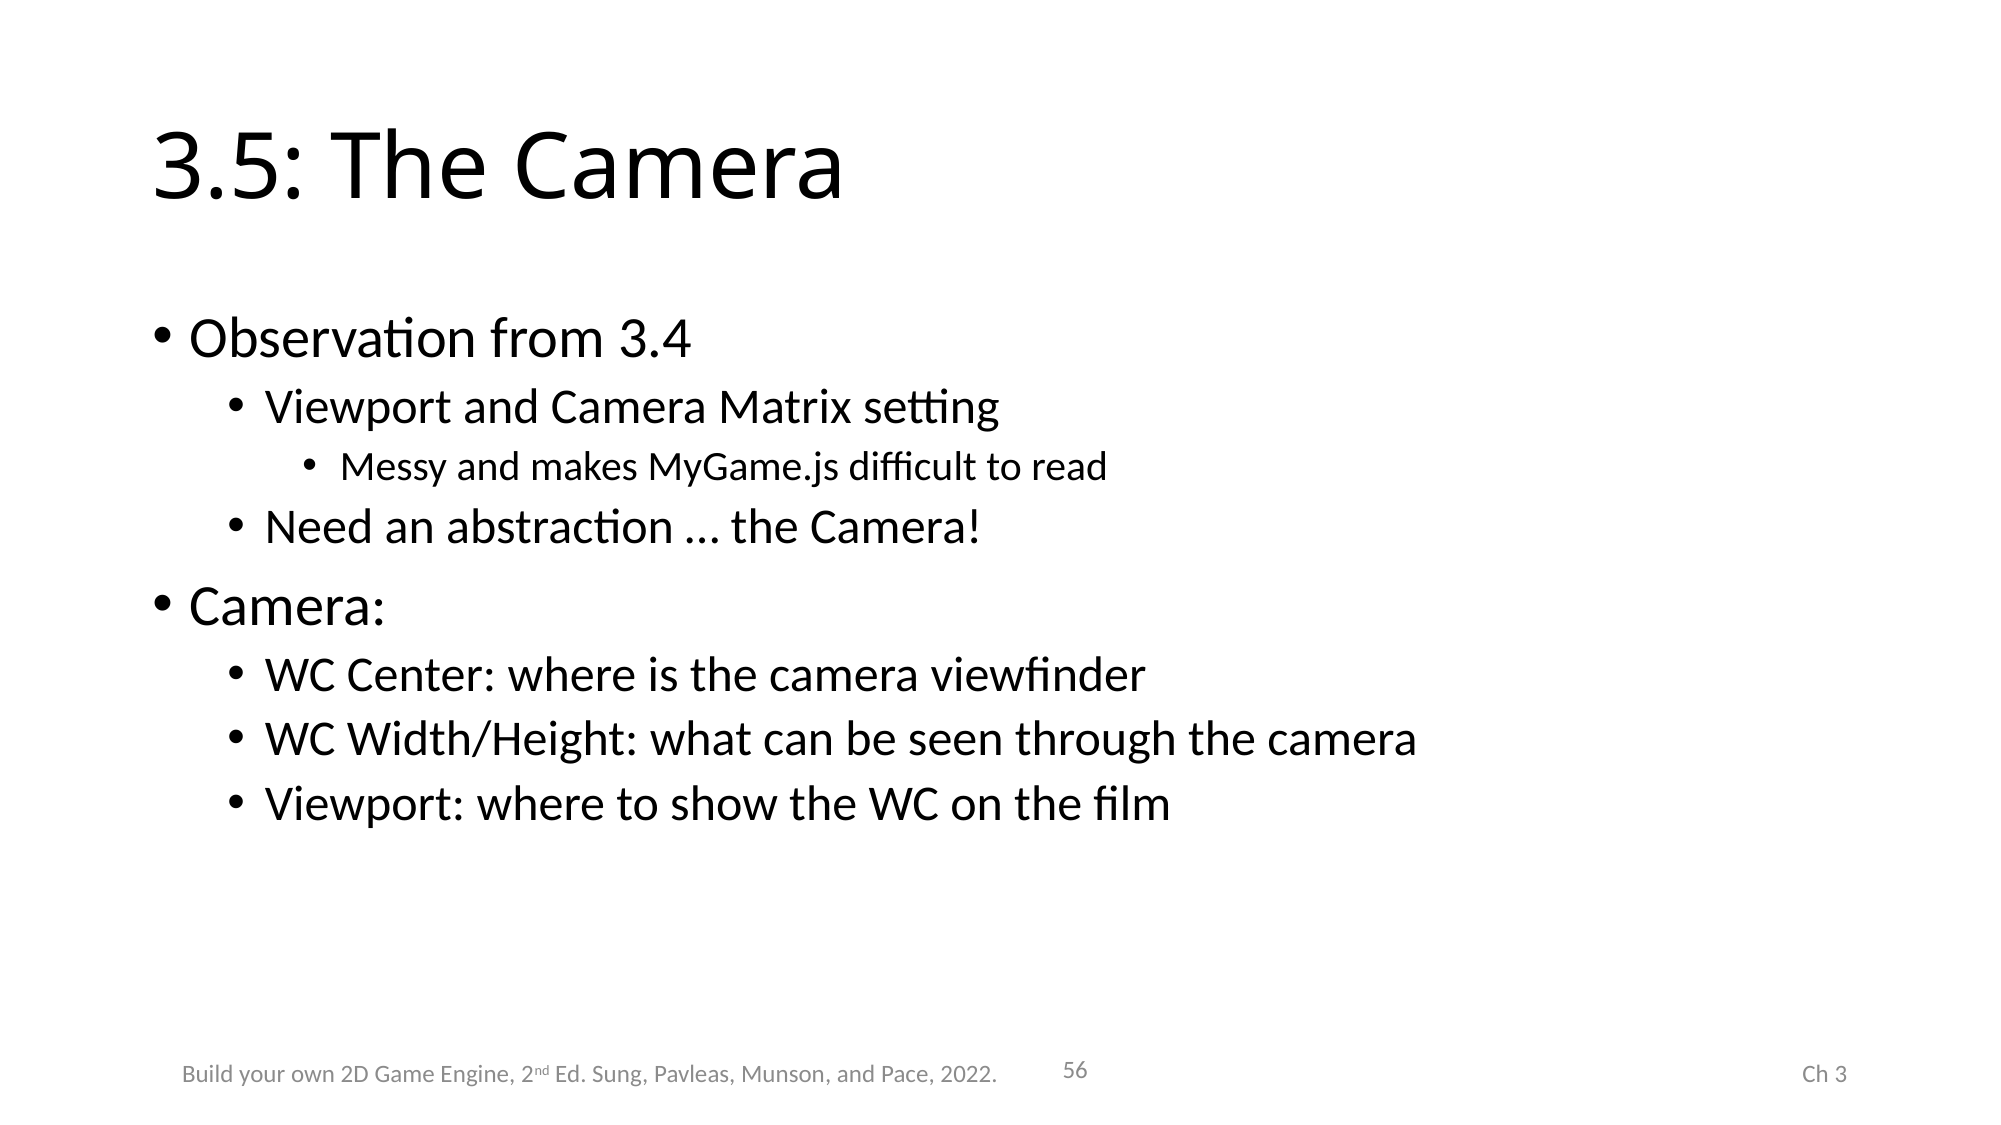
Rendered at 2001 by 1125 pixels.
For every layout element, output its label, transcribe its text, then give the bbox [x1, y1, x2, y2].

list Observation from 3.4 Viewport and Camera Matrix setting Messy and makes MyGame.js difficult to read Need an abstraction … the Camera! Camera: WC Center: where is the camera viewfinder WC Width/Height: what can be seen through the camera Viewport: where to show the WC on the film [137, 299, 1863, 1014]
title 3.5: The Camera [137, 59, 1863, 278]
